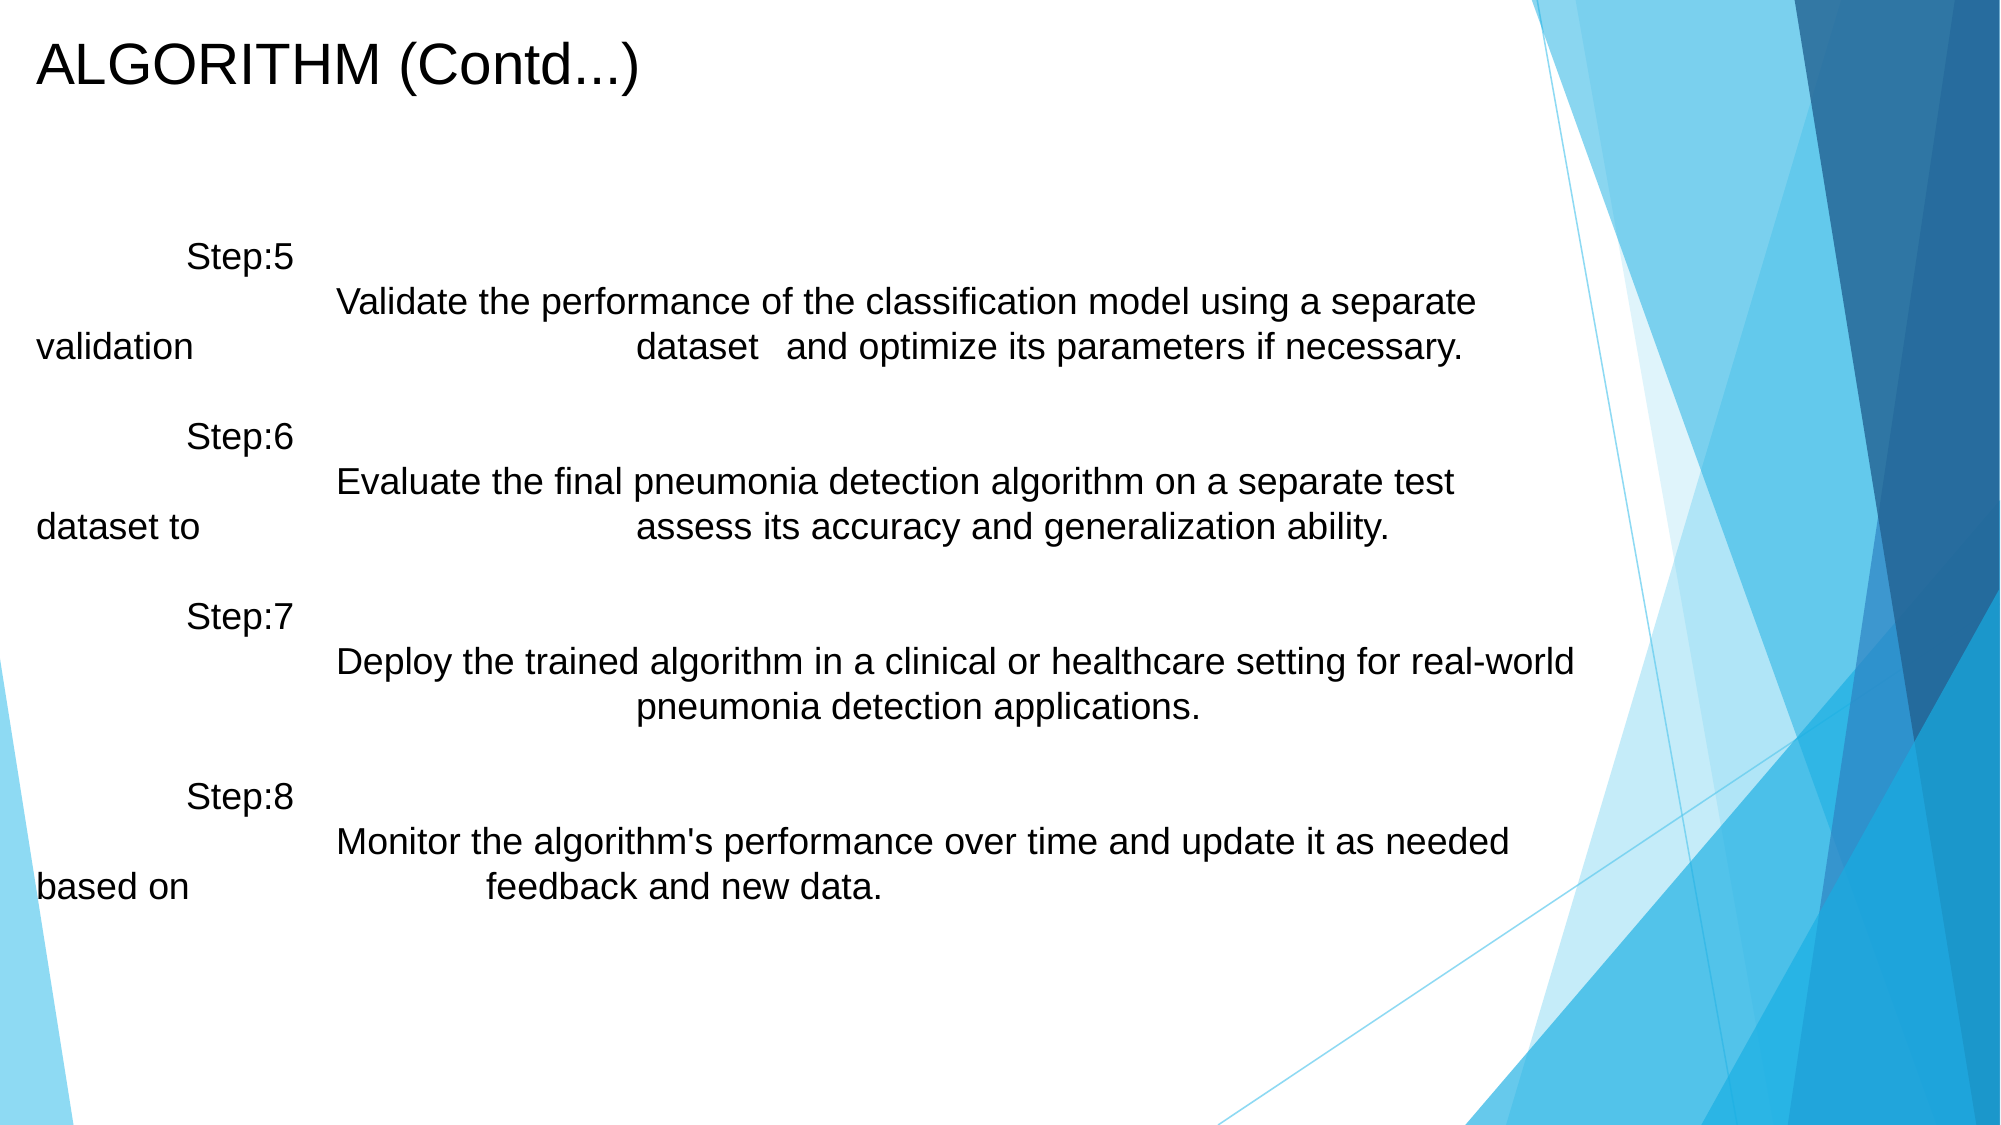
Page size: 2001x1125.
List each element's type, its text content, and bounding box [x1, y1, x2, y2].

text_box ALGORITHM (Contd...) Step:5 Validate the performance of the classification model using a separate validation dataset and optimize its parameters if necessary. Step:6 Evaluate the final pneumonia detection algorithm on a separate test dataset to assess its accuracy and generalization ability. Step:7 Deploy the trained algorithm in a clinical or healthcare setting for real-world pneumonia detection applications. Step:8 Monitor the algorithm's performance over time and update it as needed based on feedback and new data. [21, 19, 1600, 915]
